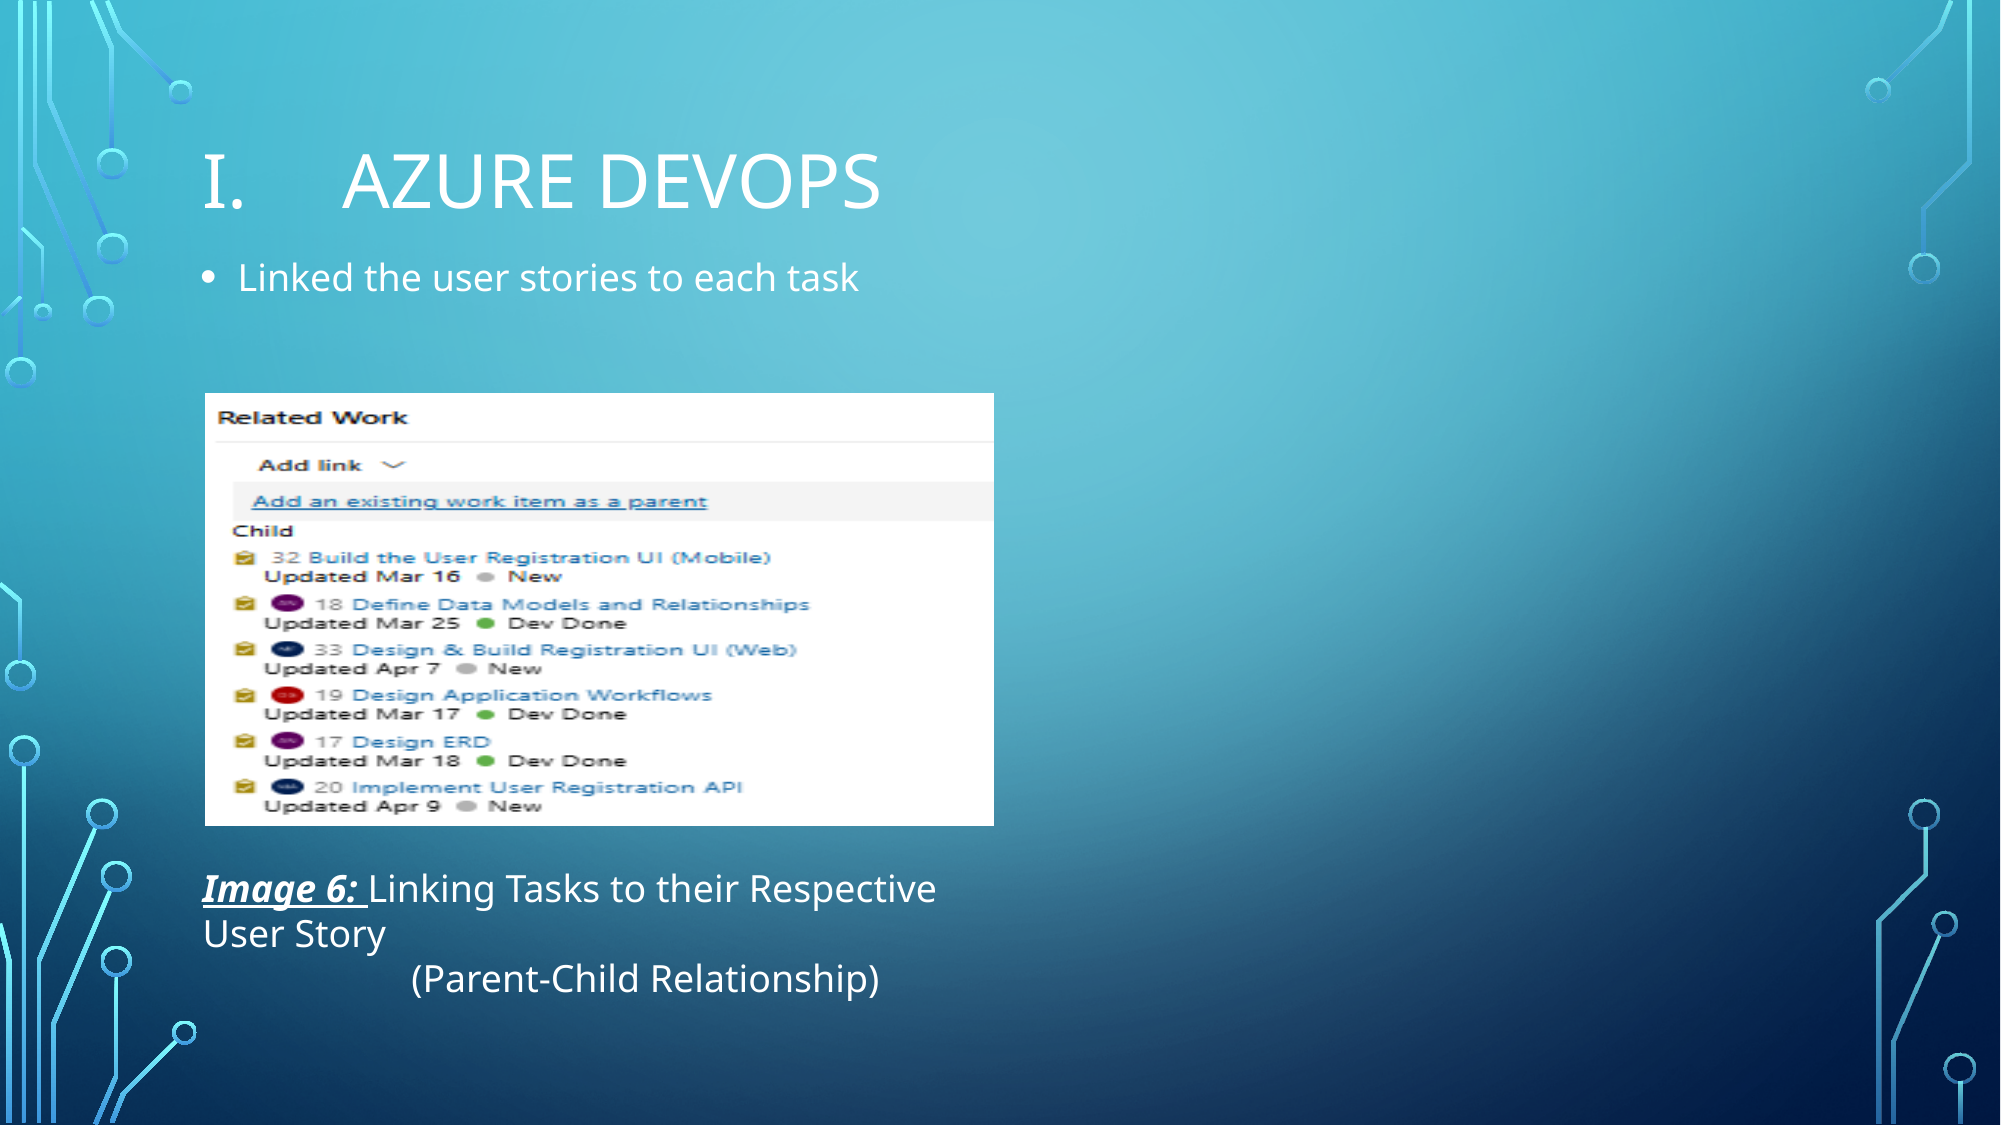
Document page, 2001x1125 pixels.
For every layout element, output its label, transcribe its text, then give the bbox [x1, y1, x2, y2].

picture [205, 392, 995, 827]
text_box Image 6: Linking Tasks to their Respective User Story (Parent-Child Relationship) [188, 857, 1021, 1008]
list Linked the user stories to each task [185, 237, 1810, 430]
title Azure devops [187, 101, 1813, 267]
